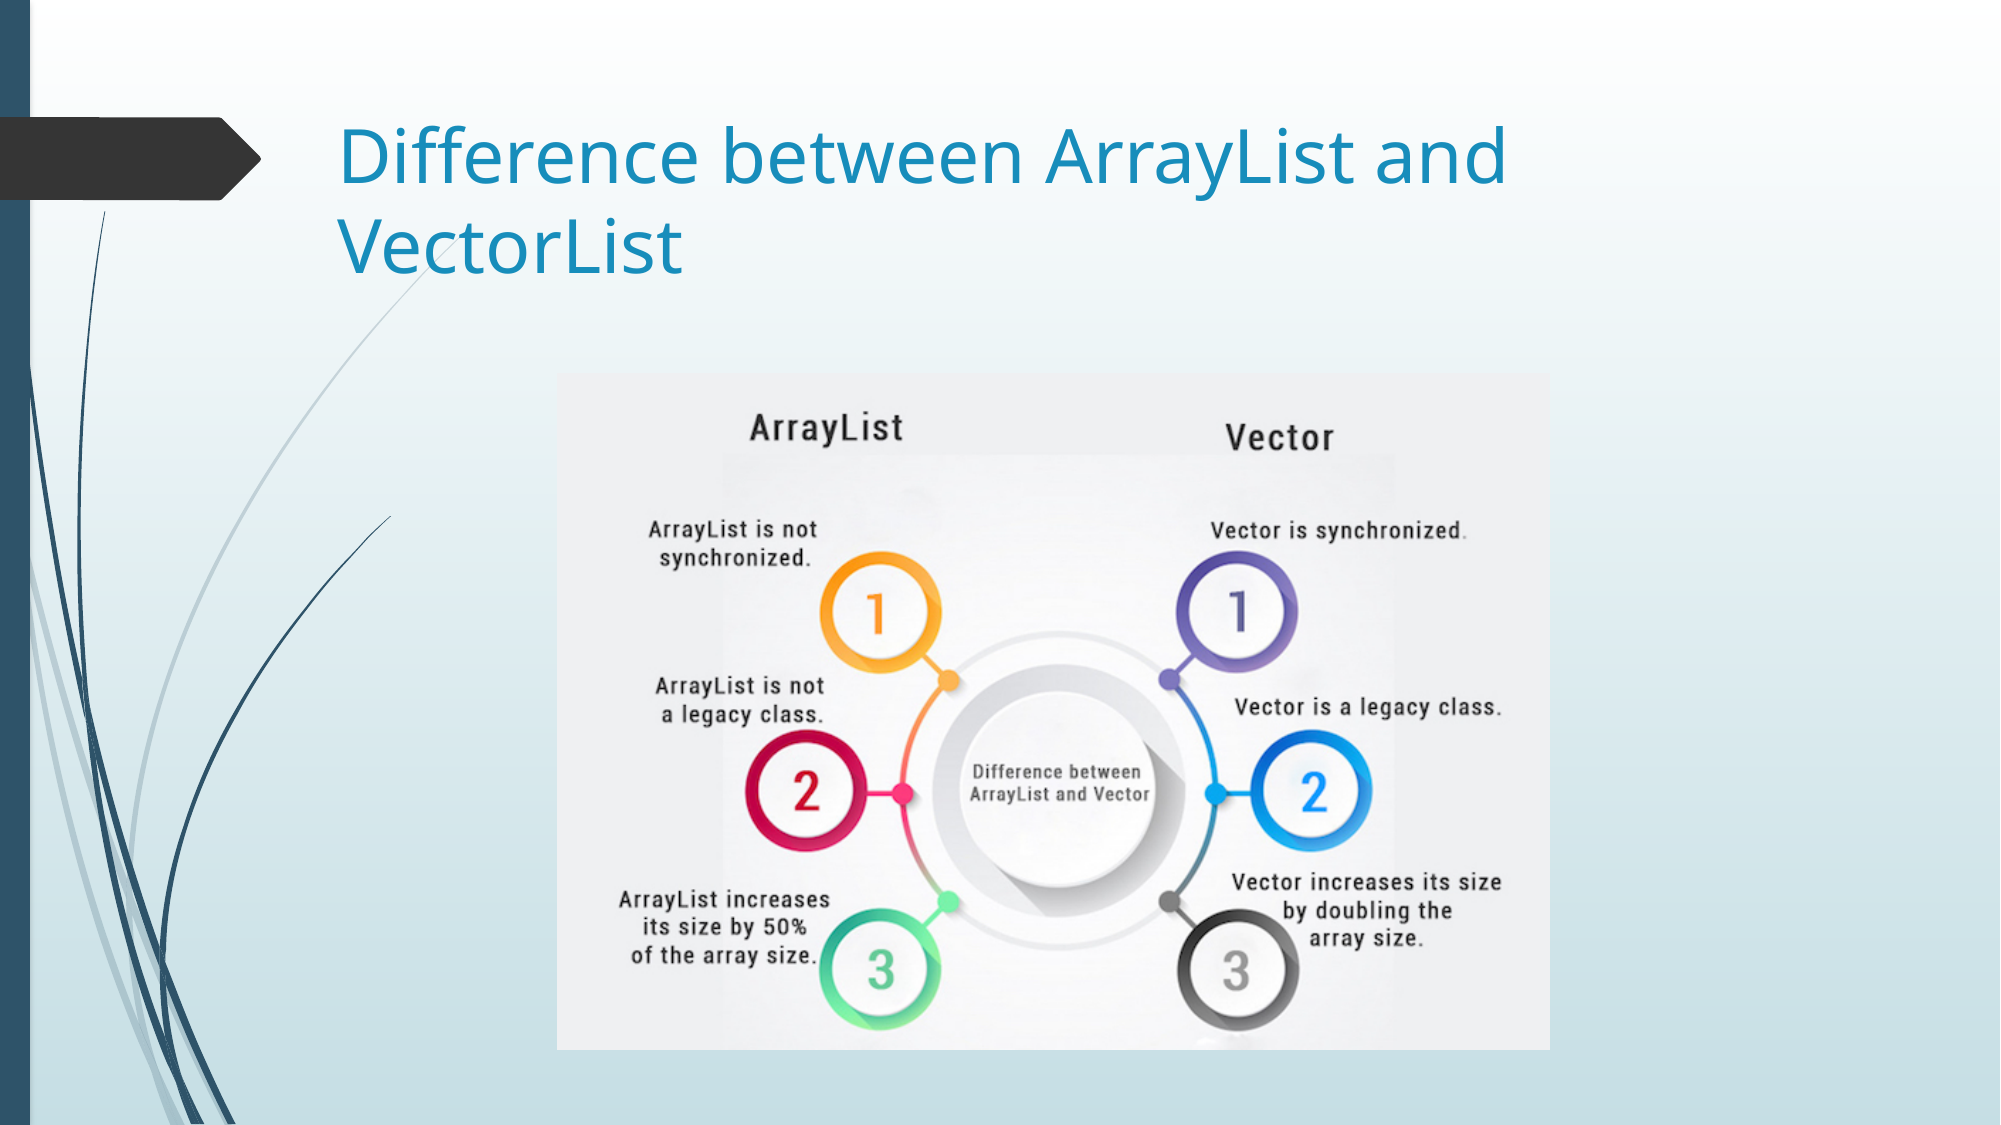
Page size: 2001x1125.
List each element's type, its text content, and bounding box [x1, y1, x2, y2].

title Difference between ArrayList and VectorList [322, 100, 1785, 311]
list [556, 372, 1550, 1050]
